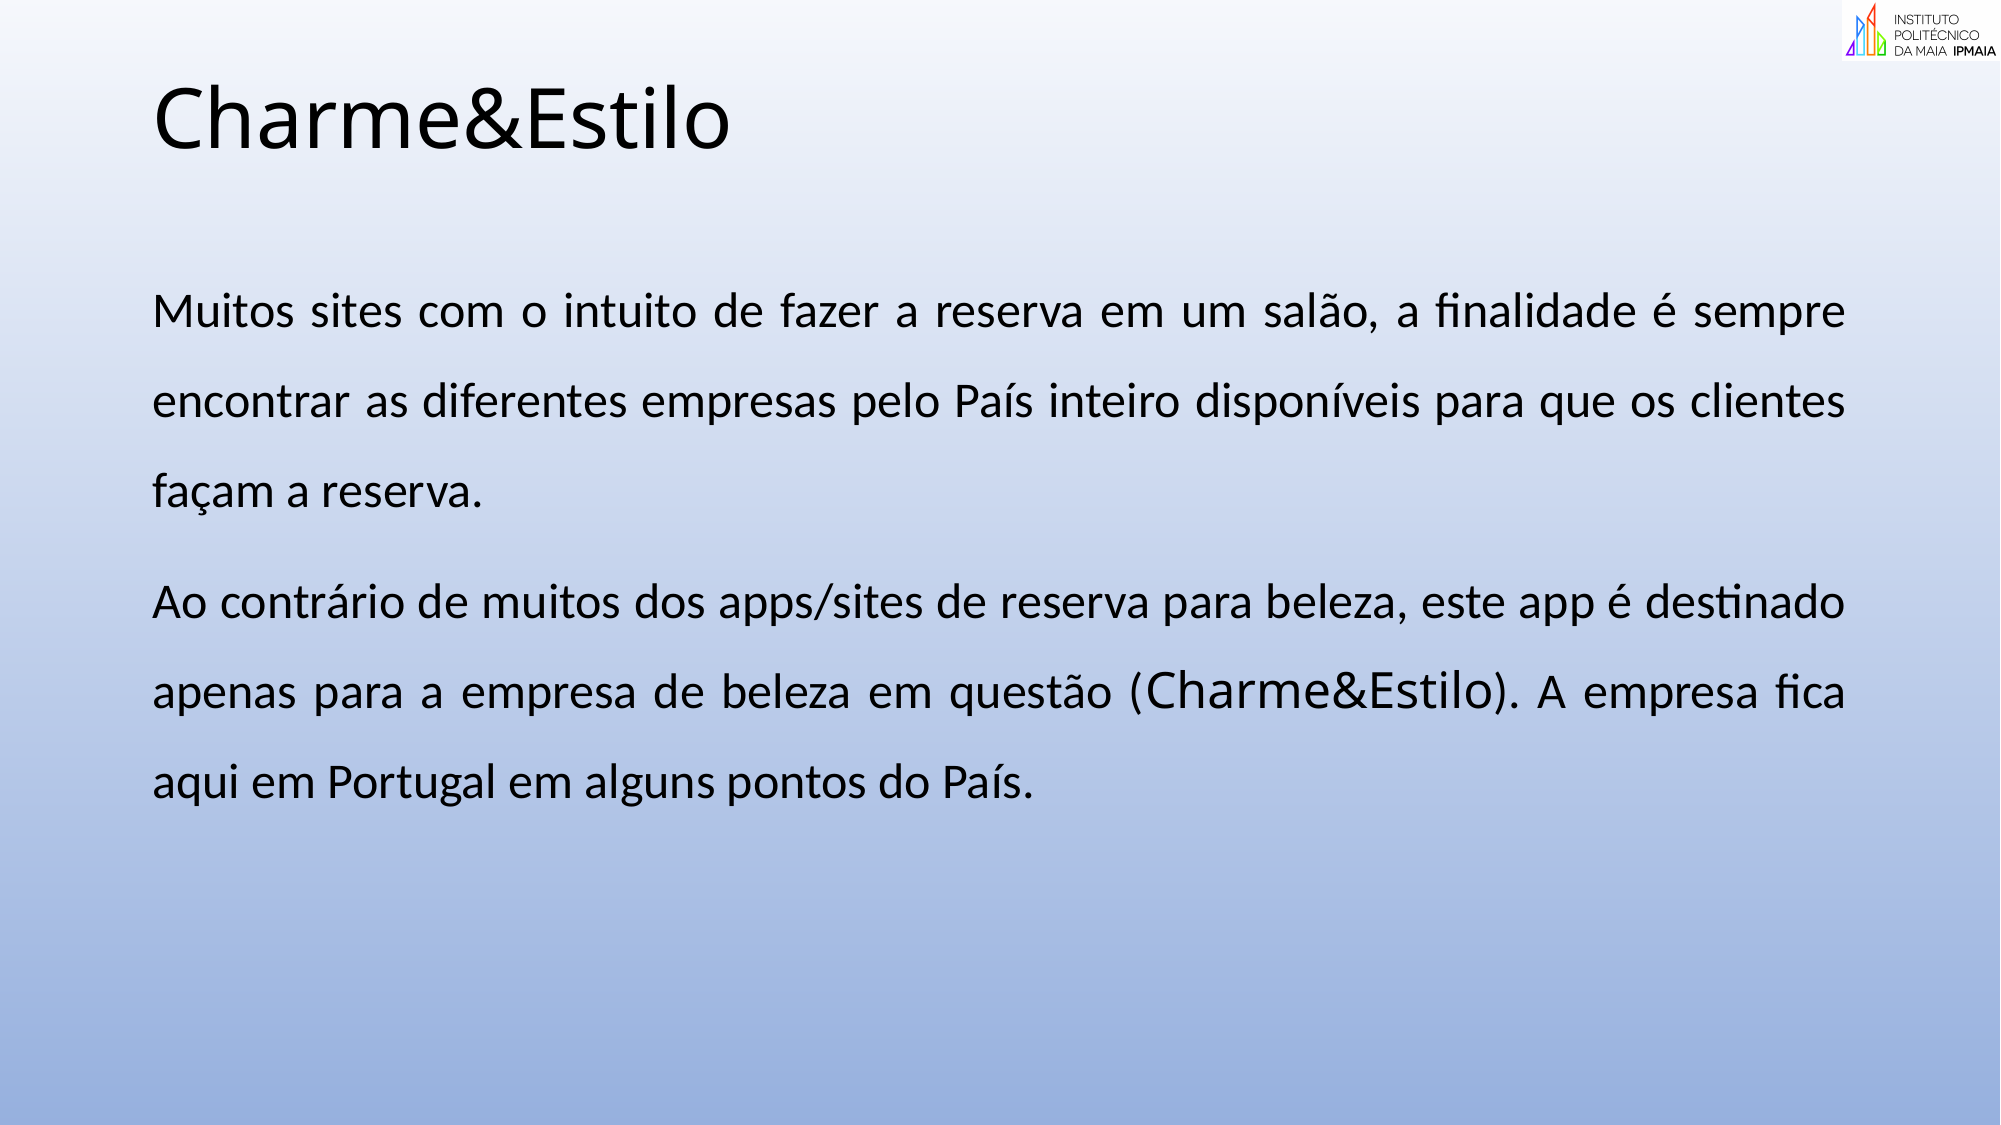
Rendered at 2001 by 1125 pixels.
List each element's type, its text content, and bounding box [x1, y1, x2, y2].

title Charme&Estilo [137, 59, 1863, 185]
list Muitos sites com o intuito de fazer a reserva em um salão, a finalidade é sempre encontrar as diferentes empresas pelo País inteiro disponíveis para que os clientes façam a reserva. Ao contrário de muitos dos apps/sites de reserva para beleza, este app é destinado apenas para a empresa de beleza em questão (Charme&Estilo). A empresa fica aqui em Portugal em alguns pontos do País. [137, 240, 1863, 1014]
picture [1842, 0, 2000, 61]
